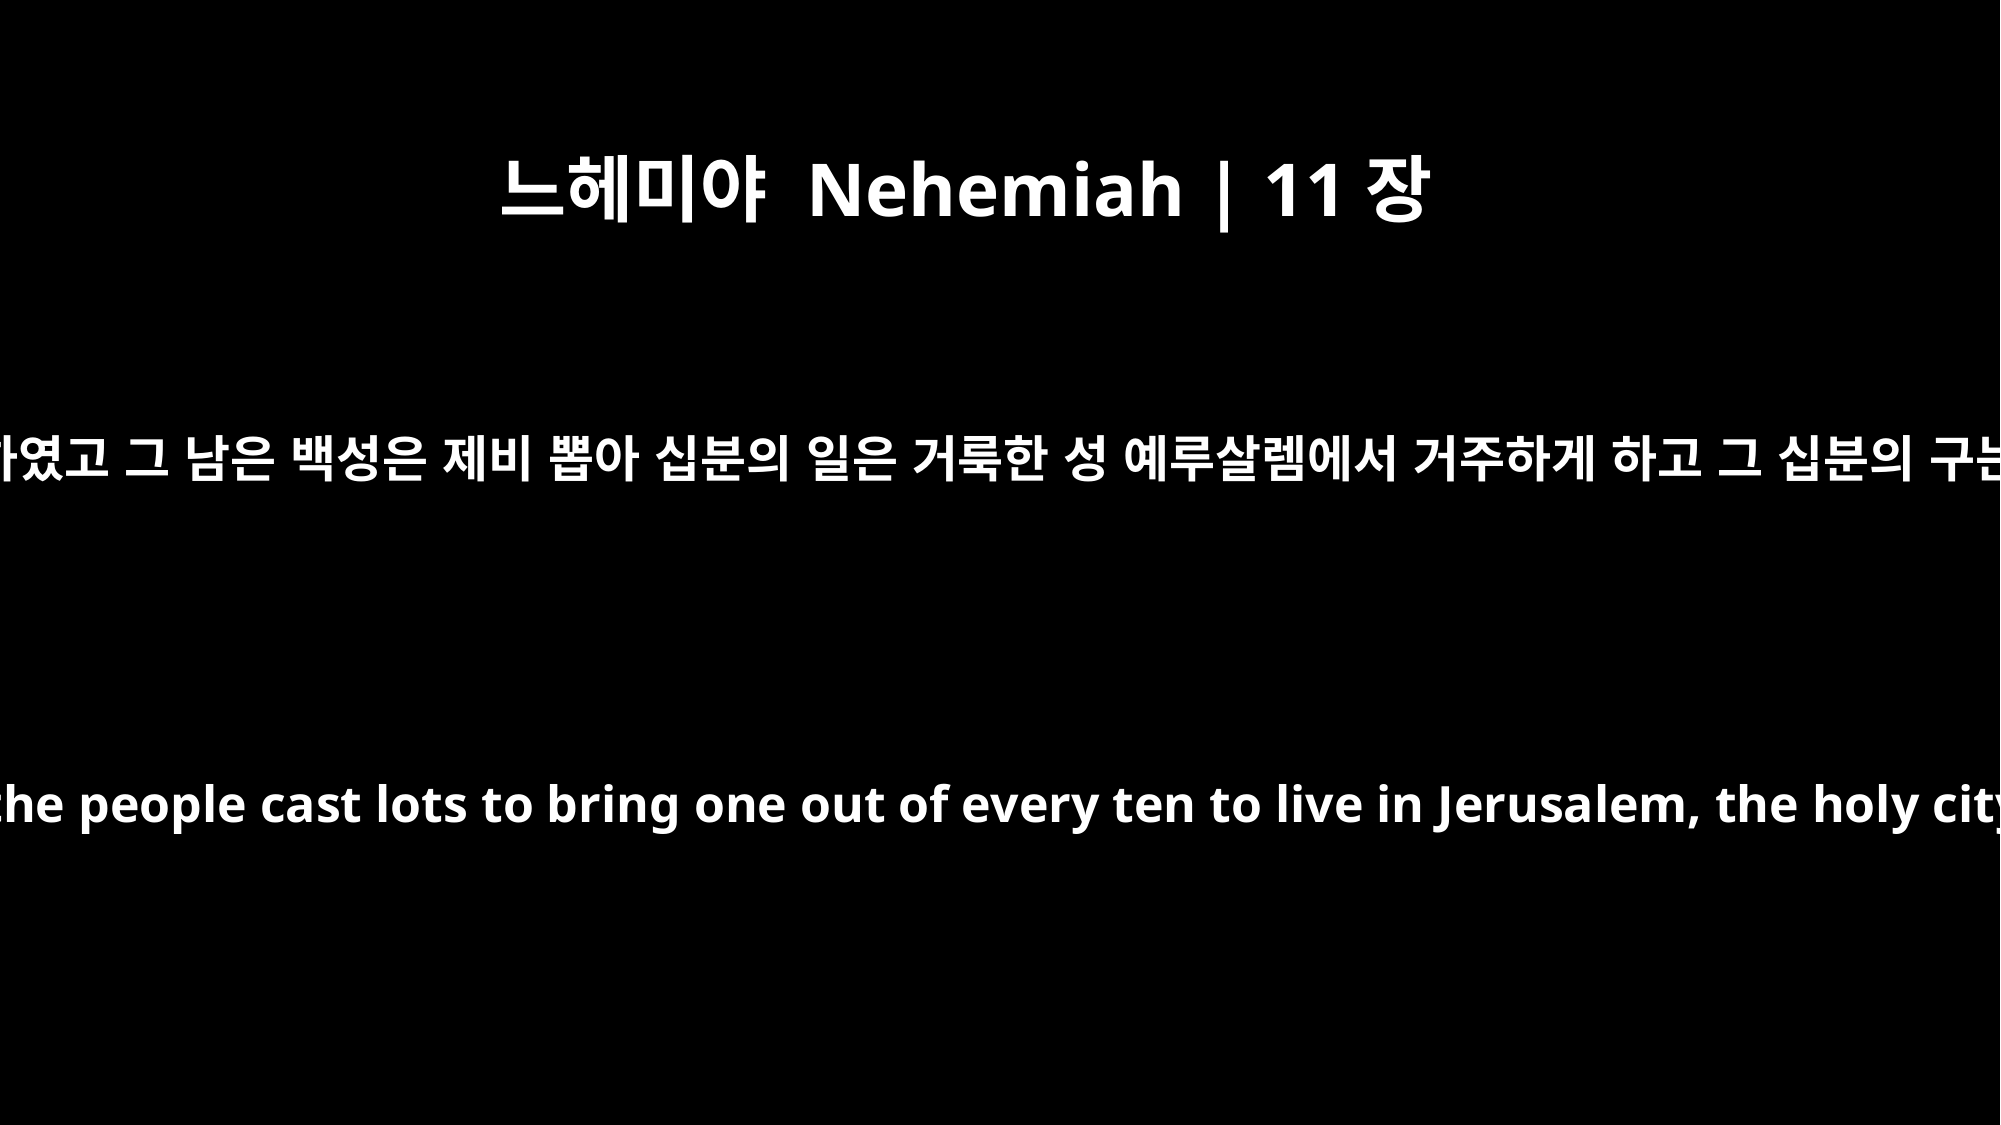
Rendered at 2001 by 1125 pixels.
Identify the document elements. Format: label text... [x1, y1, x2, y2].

text_box 느헤미야 Nehemiah | 11장 [484, 136, 1448, 239]
text_box Now the leaders of the people settled in Jerusalem, and the rest of the people cast lots to bring one out of every ten to live in Jerusalem, the holy city, while the remaining nine were to stay in their own towns. [0, 764, 2000, 840]
text_box 1 백성의 지도자들은 예루살렘에 거주하였고 그 남은 백성은 제비 뽑아 십분의 일은 거룩한 성 예루살렘에서 거주하게 하고 그 십분의 구는 다른 성읍에 거주하게 하였으며 [0, 359, 2000, 495]
